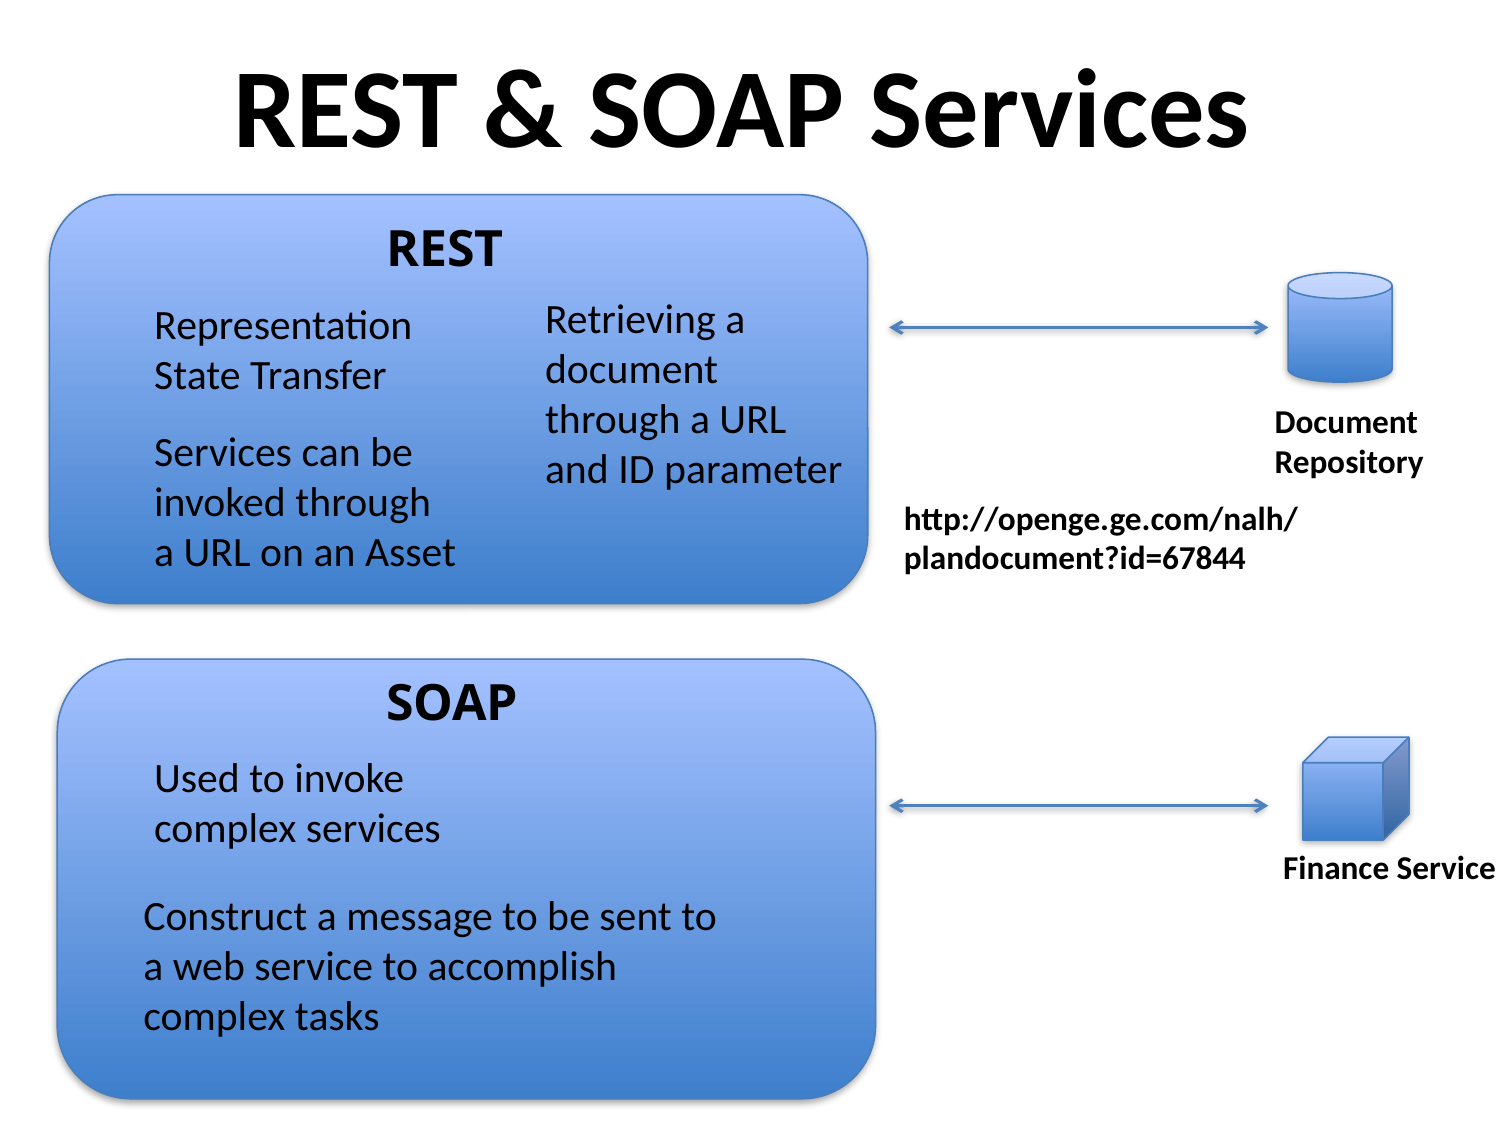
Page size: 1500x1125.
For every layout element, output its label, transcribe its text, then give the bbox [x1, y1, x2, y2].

text_box REST & SOAP Services [15, 27, 1476, 178]
text_box Retrieving a document through a URL and ID parameter [530, 284, 868, 500]
text_box Used to invoke complex services [139, 743, 473, 859]
text_box [1302, 736, 1410, 838]
text_box http://openge.ge.com/nalh/plandocument?id=67844 [889, 489, 1471, 584]
text_box REST [371, 208, 746, 284]
text_box [56, 658, 877, 1100]
text_box SOAP [371, 662, 746, 738]
text_box Document Repository [1259, 393, 1446, 488]
text_box [1287, 271, 1393, 383]
text_box [48, 193, 869, 605]
text_box Services can be invoked through a URL on an Asset [139, 417, 473, 632]
text_box Representation State Transfer [139, 290, 473, 417]
text_box Construct a message to be sent to a web service to accomplish complex tasks [128, 881, 746, 1097]
text_box Finance Service [1268, 838, 1500, 894]
